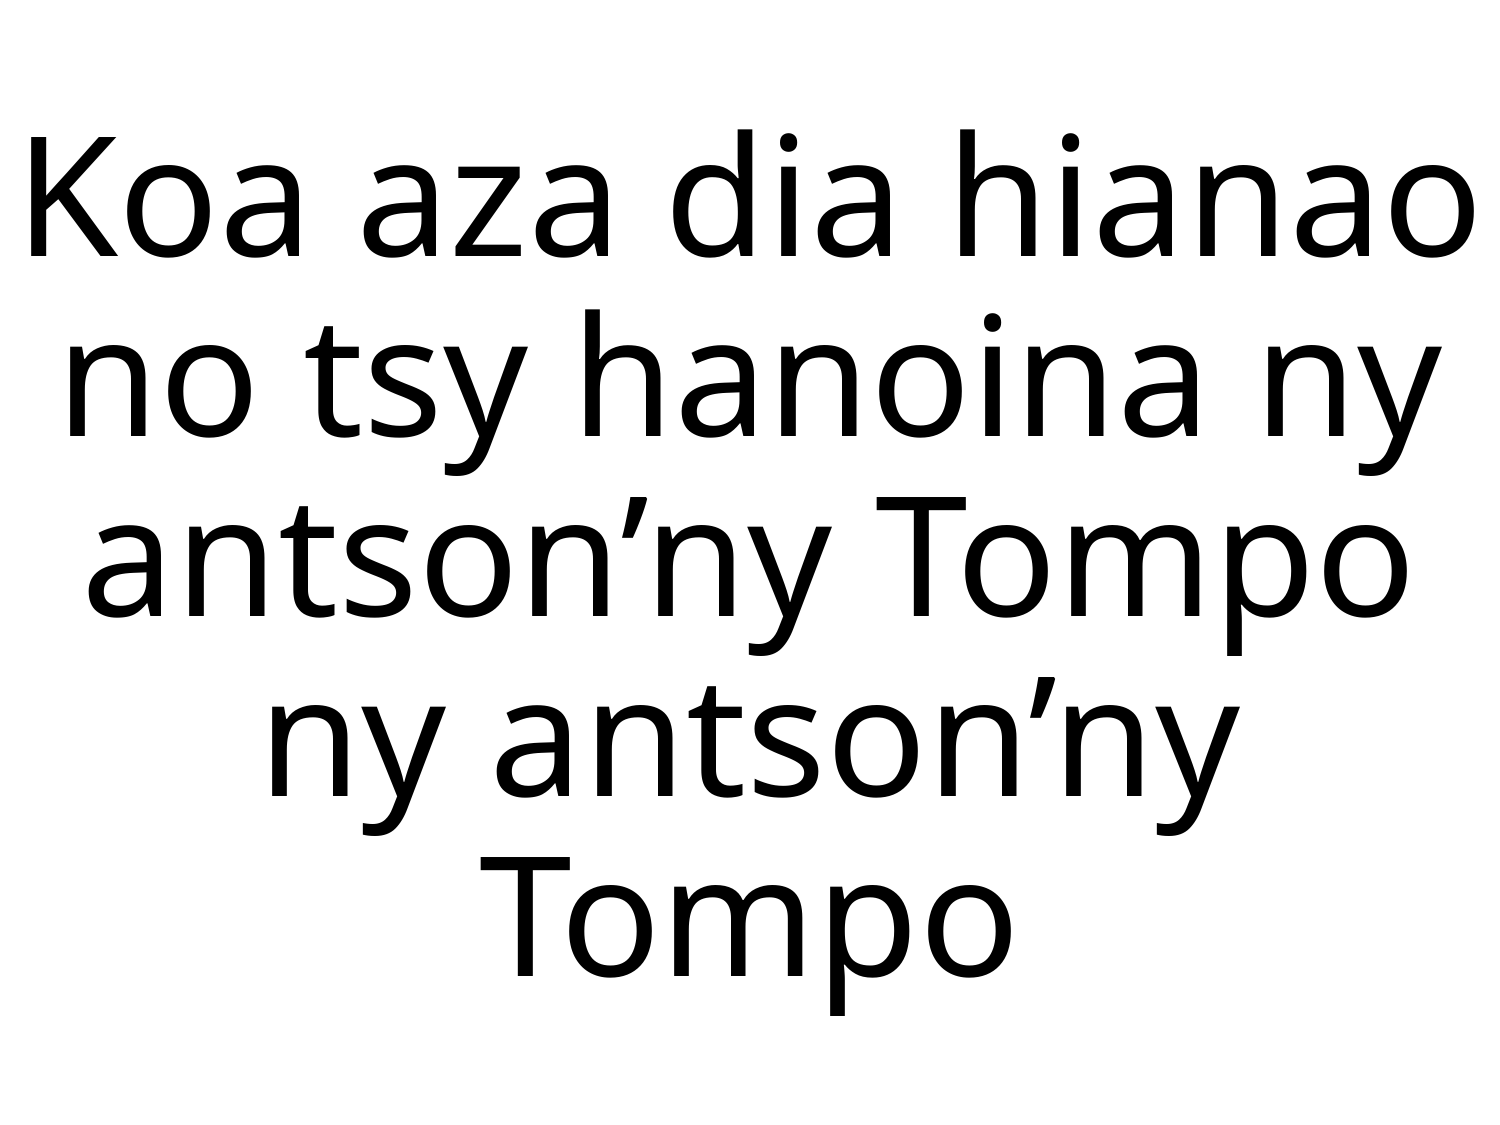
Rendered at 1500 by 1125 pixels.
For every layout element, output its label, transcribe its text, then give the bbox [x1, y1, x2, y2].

title Koa aza dia hianao no tsy hanoina ny antson’ny Tompo ny antson’ny Tompo [0, 453, 1500, 672]
